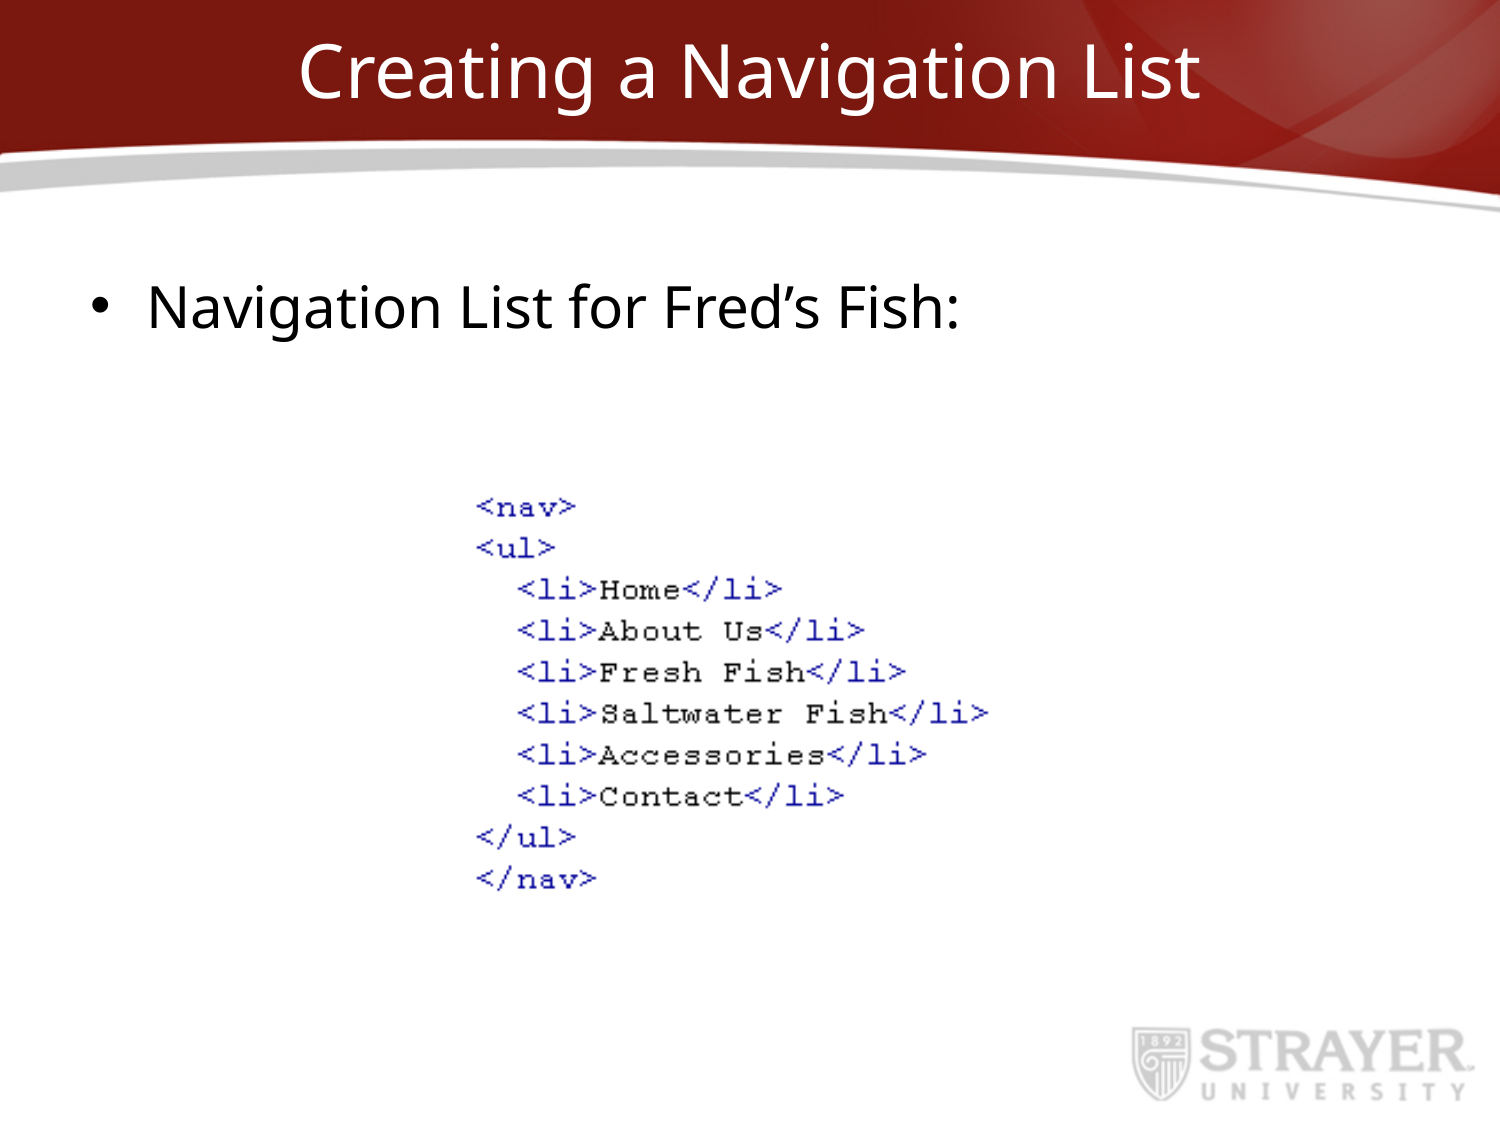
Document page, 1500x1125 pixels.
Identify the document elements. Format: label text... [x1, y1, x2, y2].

list Navigation List for Fred’s Fish: [75, 262, 1425, 1005]
title Creating a Navigation List [75, 0, 1425, 138]
picture [0, 0, 1500, 1125]
